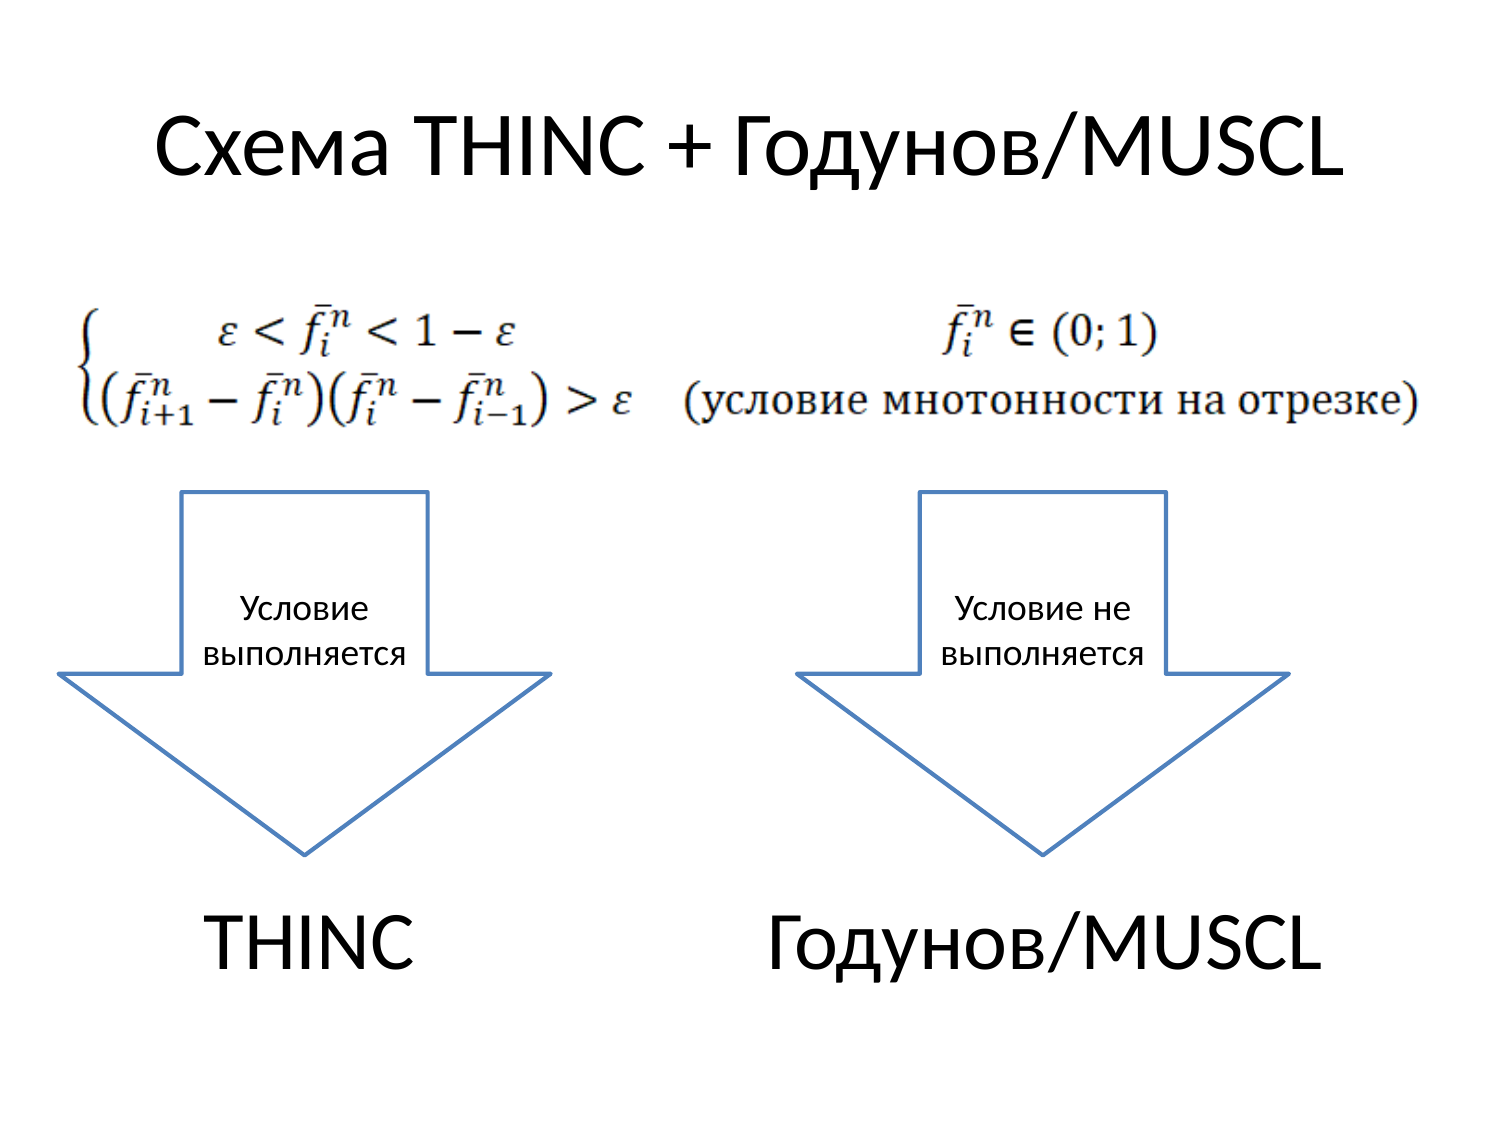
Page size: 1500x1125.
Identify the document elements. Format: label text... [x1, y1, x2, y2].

text_box Условие не выполняется [794, 490, 1291, 858]
title Схема THINC + Годунов/MUSCL [75, 45, 1425, 233]
text_box Условие выполняется [56, 490, 553, 858]
text_box Годунов/MUSCL [753, 878, 1338, 994]
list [58, 280, 1453, 458]
text_box THINC [189, 878, 431, 994]
